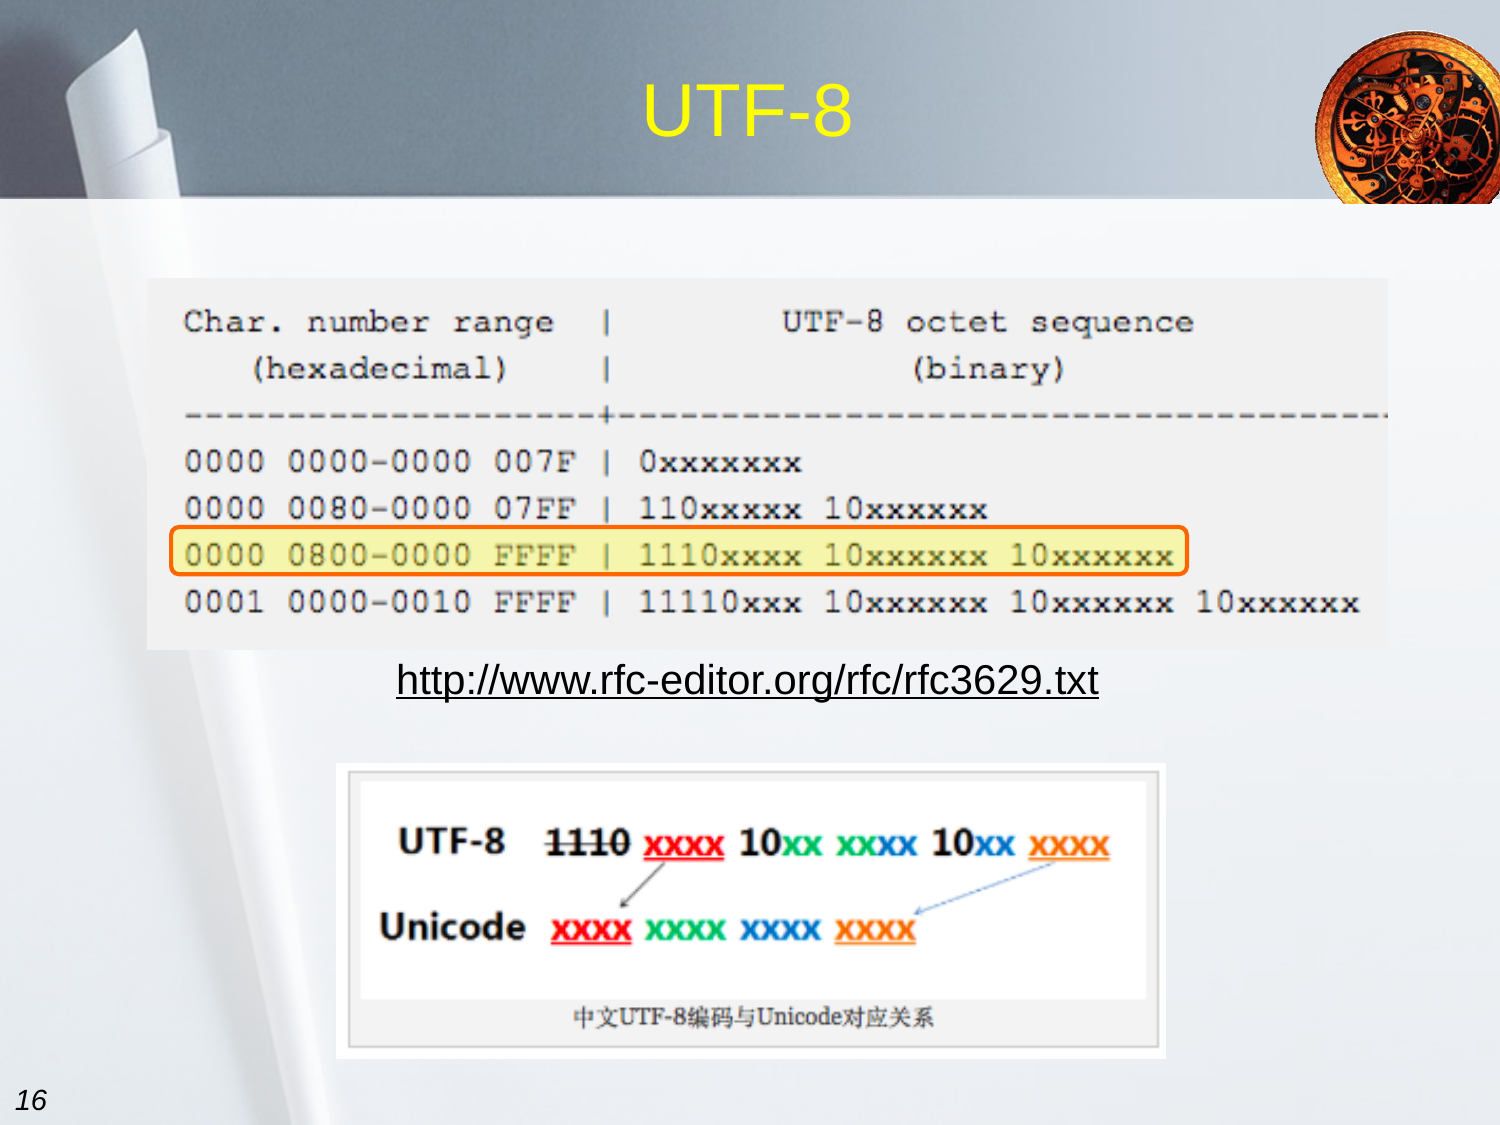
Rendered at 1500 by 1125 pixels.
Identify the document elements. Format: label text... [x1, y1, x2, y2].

picture [147, 278, 1389, 650]
picture [336, 763, 1166, 1059]
slide_number 16 [0, 1073, 1500, 1118]
title UTF-8 [253, 59, 1243, 153]
picture [0, 0, 1500, 204]
text_box http://www.rfc-editor.org/rfc/rfc3629.txt [381, 658, 1126, 710]
